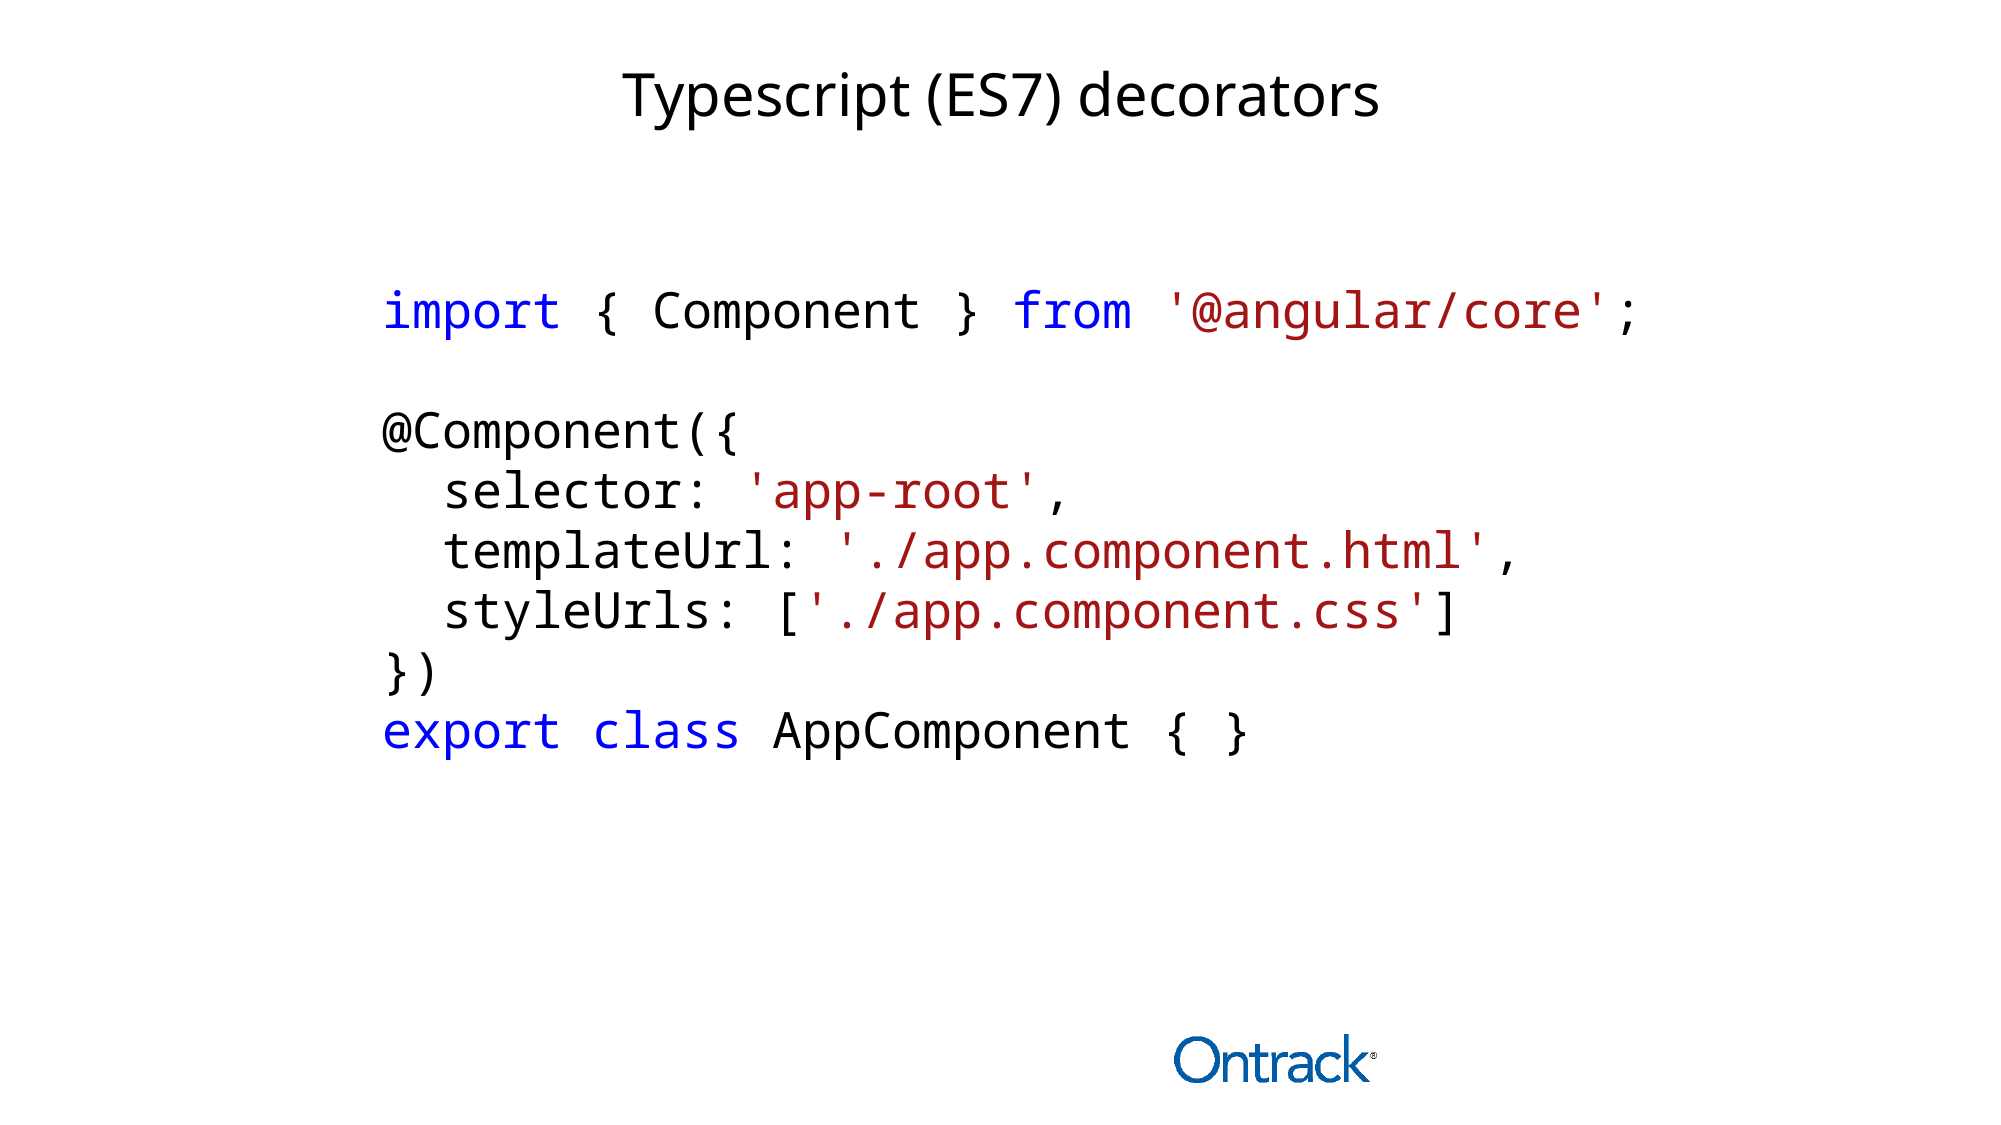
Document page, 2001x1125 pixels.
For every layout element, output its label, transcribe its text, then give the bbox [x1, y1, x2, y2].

picture [1174, 1034, 1377, 1083]
text_box import { Component } from '@angular/core'; @Component({ selector: 'app-root', templateUrl: './app.component.html', styleUrls: ['./app.component.css'] }) export class AppComponent { } [367, 271, 1768, 767]
title Typescript (ES7) decorators [87, 56, 1916, 137]
